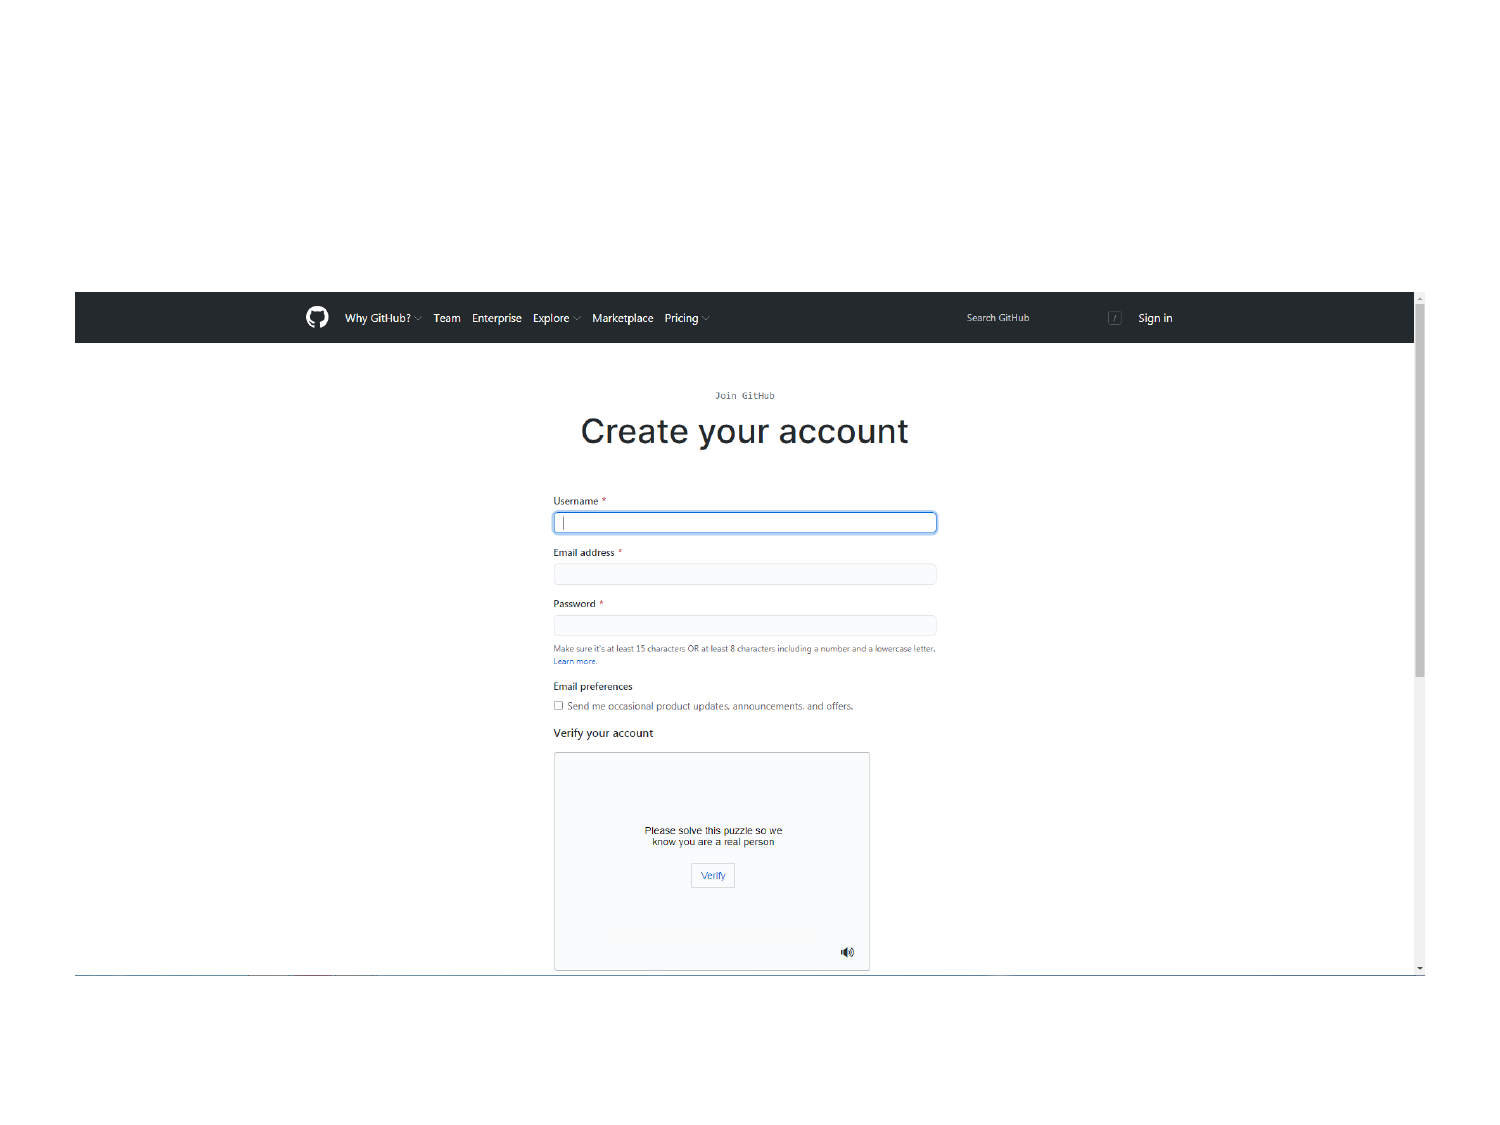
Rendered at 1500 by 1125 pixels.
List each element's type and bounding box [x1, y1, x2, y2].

list [74, 291, 1426, 976]
